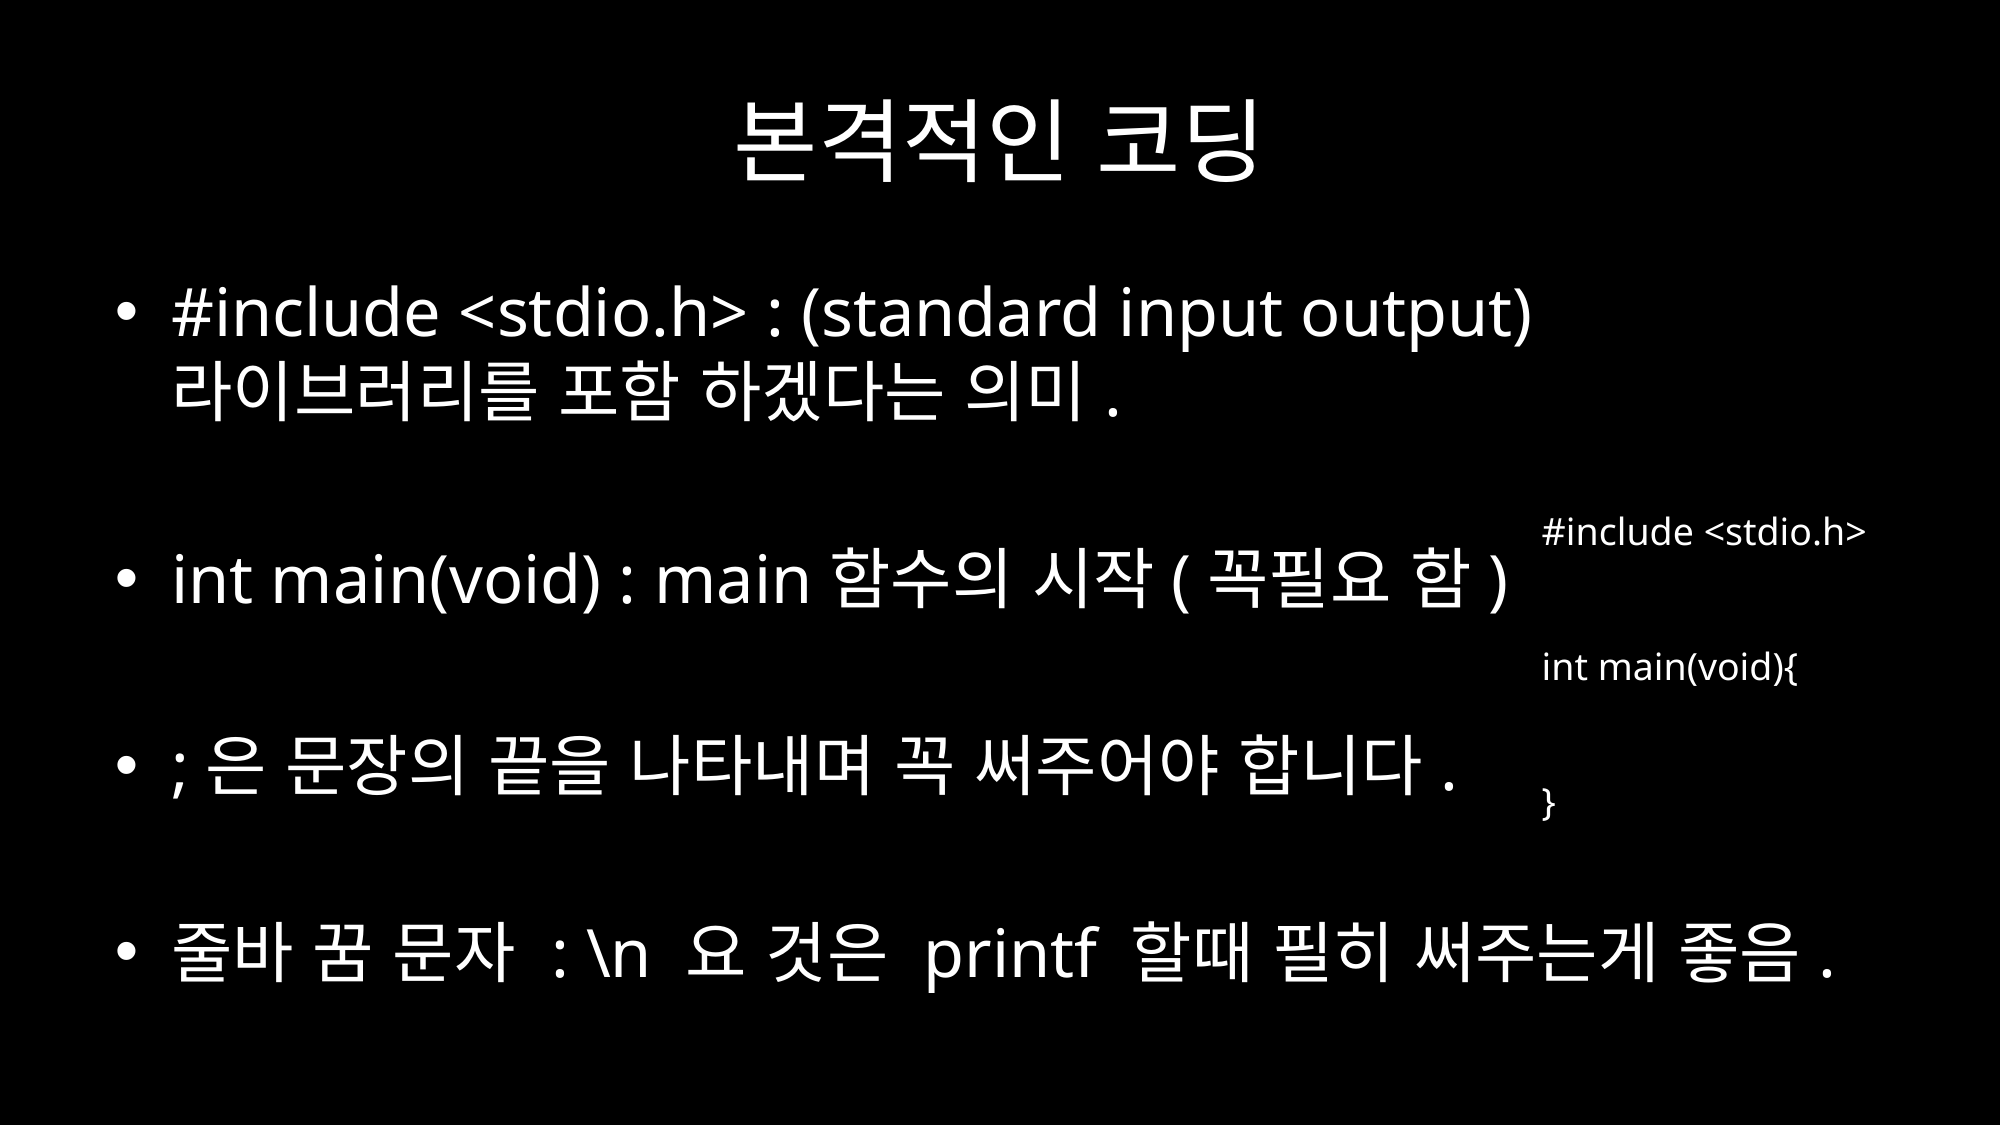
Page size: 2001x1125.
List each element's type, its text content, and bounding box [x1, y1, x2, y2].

list #include <stdio.h> : (standard input output) 라이브러리를 포함 하겠다는 의미. int main(void) : main함수의 시작(꼭필요 함) ;은 문장의 끝을 나타내며 꼭 써주어야 합니다. 줄바 꿈 문자 : \n 요 것은 printf 할때 필히 써주는게 좋음. [99, 262, 1900, 1005]
title 본격적인 코딩 [99, 45, 1900, 233]
text_box #include <stdio.h> int main(void){ } [1526, 500, 1934, 830]
